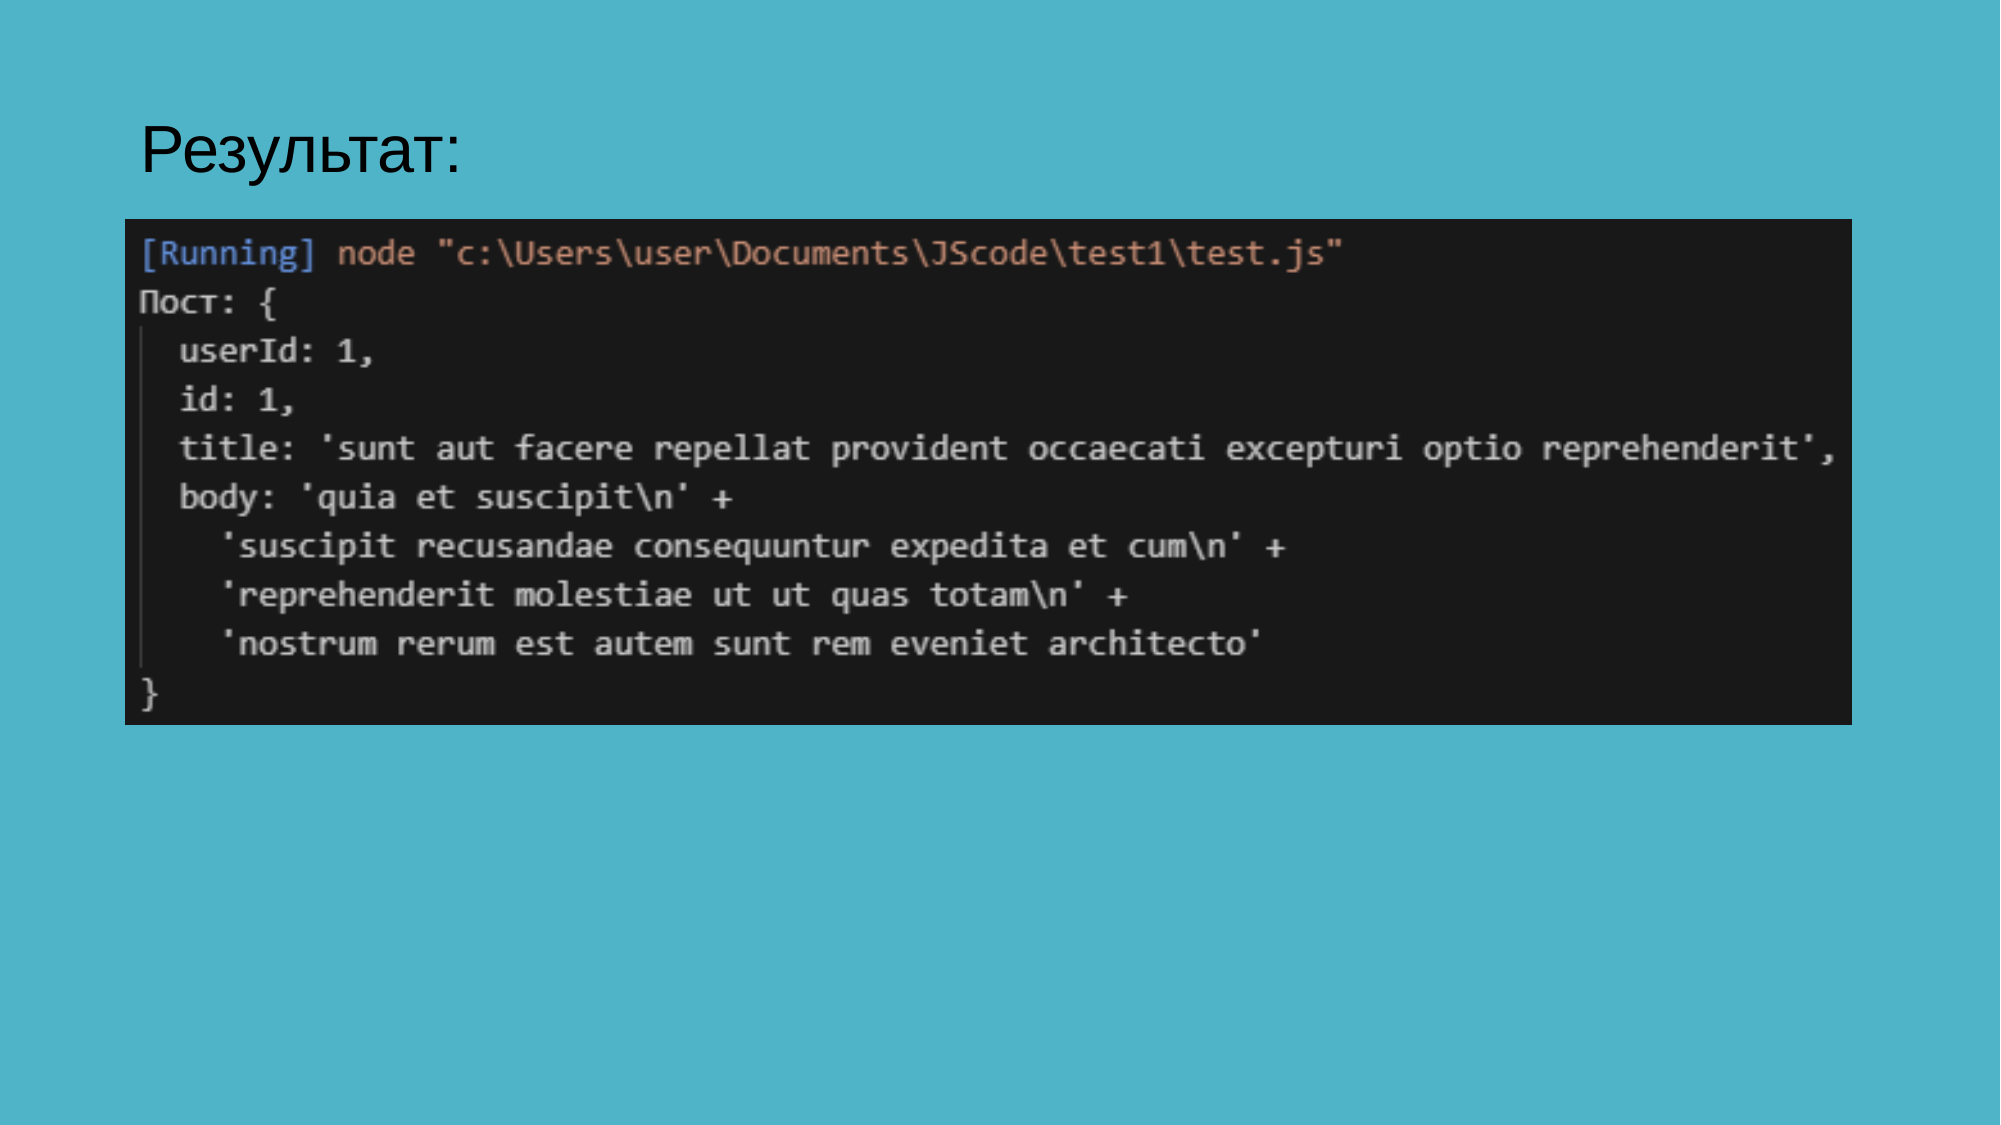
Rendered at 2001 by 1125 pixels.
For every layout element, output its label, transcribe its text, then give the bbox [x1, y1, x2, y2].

subtitle Результат: [125, 110, 1925, 1072]
picture [125, 219, 1852, 725]
